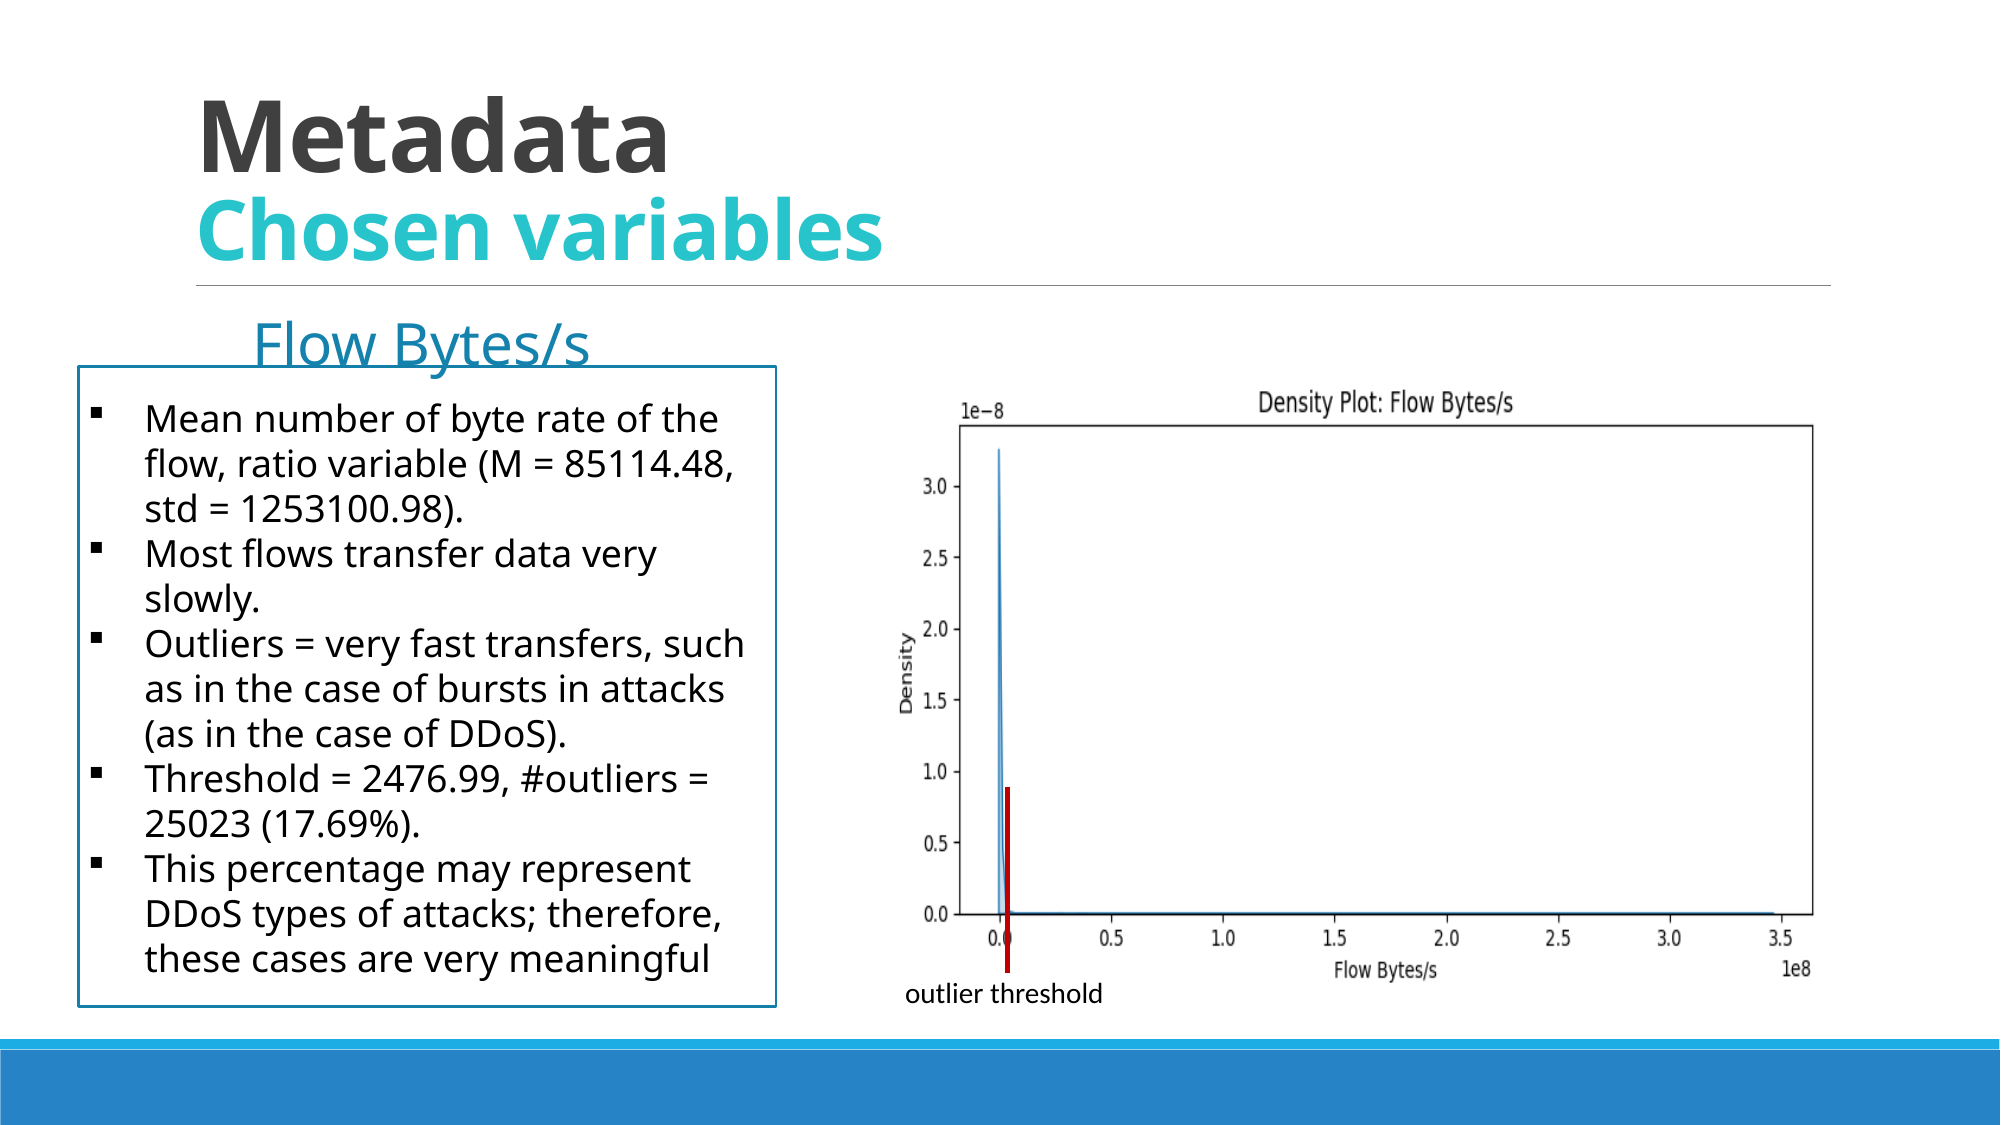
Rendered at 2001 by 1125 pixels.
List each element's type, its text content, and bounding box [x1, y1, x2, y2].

text_box outlier threshold [854, 967, 1161, 1017]
title Metadata Chosen variables [180, 47, 1830, 285]
text_box [77, 365, 777, 1008]
text_box Mean number of byte rate of the flow, ratio variable (M = 85114.48, std = 1253100.98). Most flows transfer data very slowly. Outliers = very fast transfers, such as in the case of bursts in attacks (as in the case of DDoS). Threshold = 2476.99, #outliers = 25023 (17.69%). This percentage may represent DDoS types of attacks; therefore, these cases are very meaningful [73, 387, 771, 988]
text_box Flow Bytes/s [212, 300, 632, 385]
picture [880, 365, 1831, 1007]
